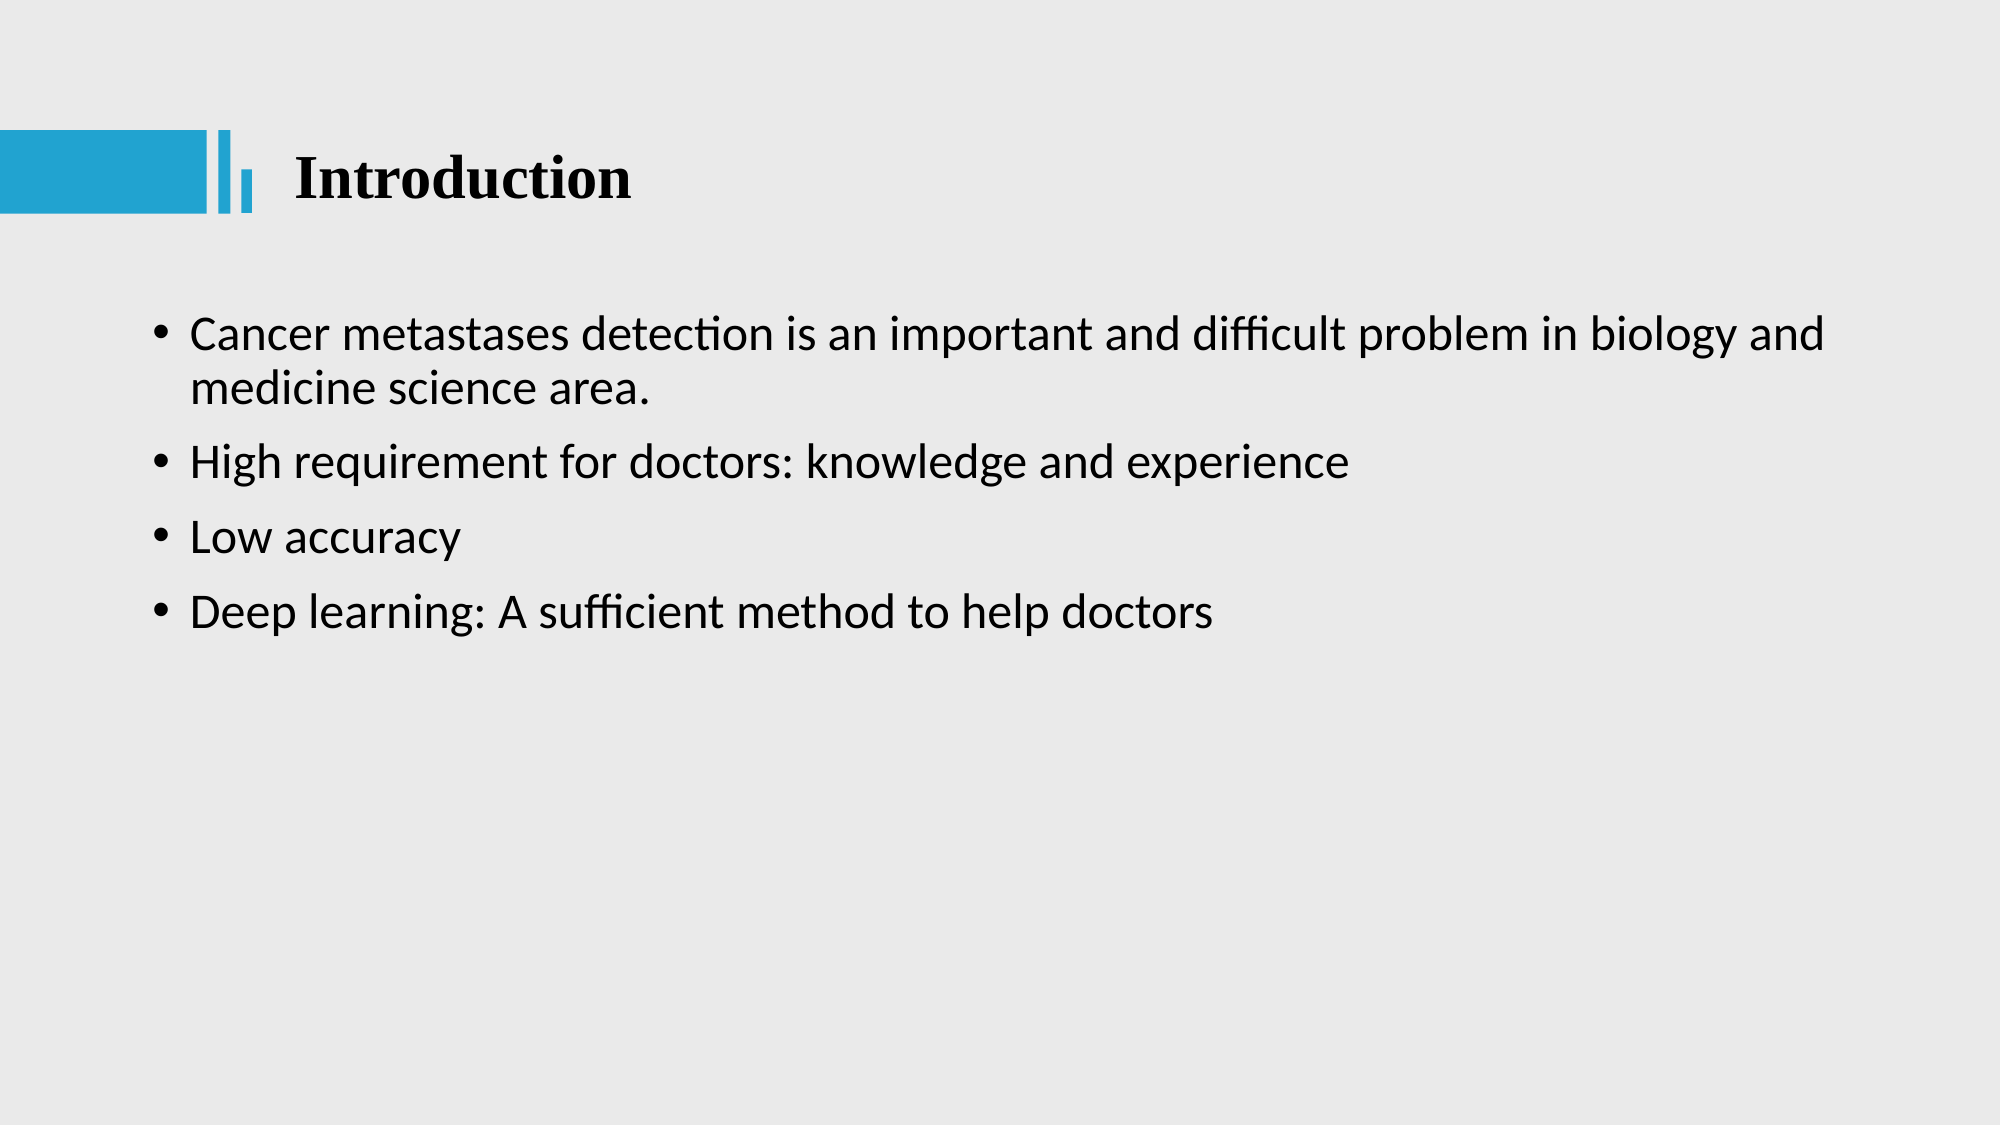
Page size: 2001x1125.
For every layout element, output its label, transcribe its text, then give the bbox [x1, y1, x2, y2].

text_box Introduction [279, 129, 1508, 219]
list Cancer metastases detection is an important and difficult problem in biology and medicine science area. High requirement for doctors: knowledge and experience Low accuracy Deep learning: A sufficient method to help doctors [137, 299, 1863, 1014]
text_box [0, 130, 252, 214]
